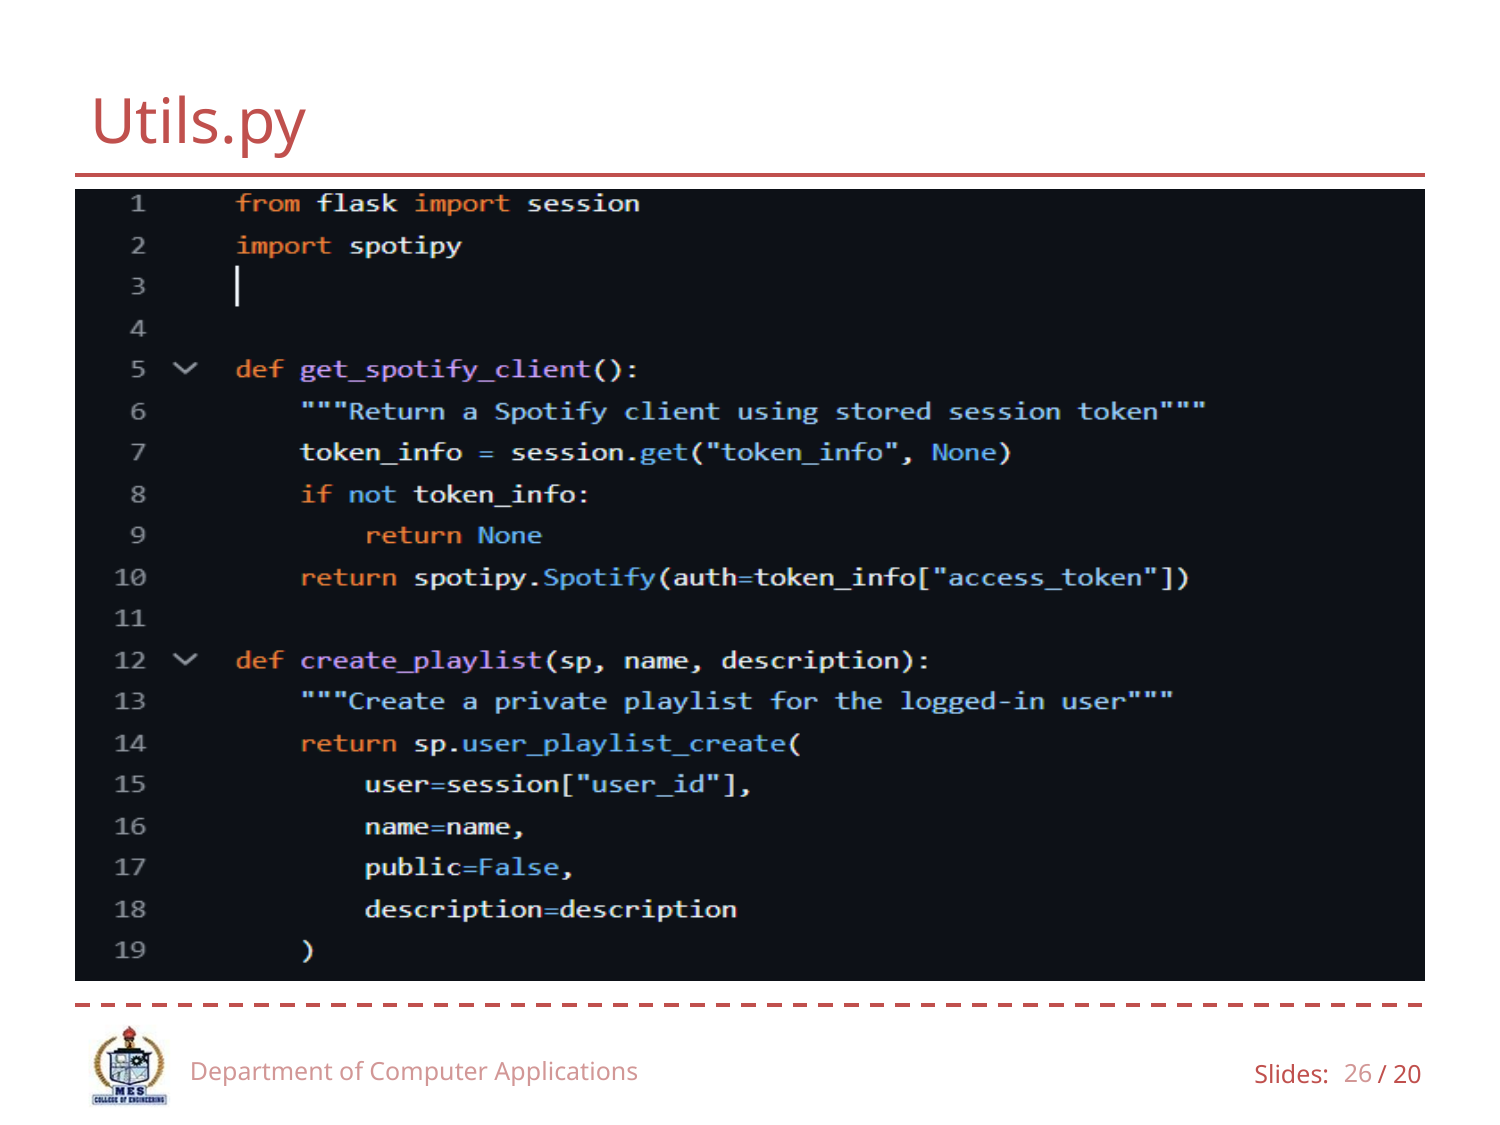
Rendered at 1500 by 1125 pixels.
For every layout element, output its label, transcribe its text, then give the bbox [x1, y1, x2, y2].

title Utils.py [73, 48, 1427, 189]
footer Department of Computer Applications [174, 1042, 675, 1103]
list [75, 189, 1425, 981]
picture [87, 1023, 171, 1109]
slide_number 26 [1325, 1044, 1388, 1105]
